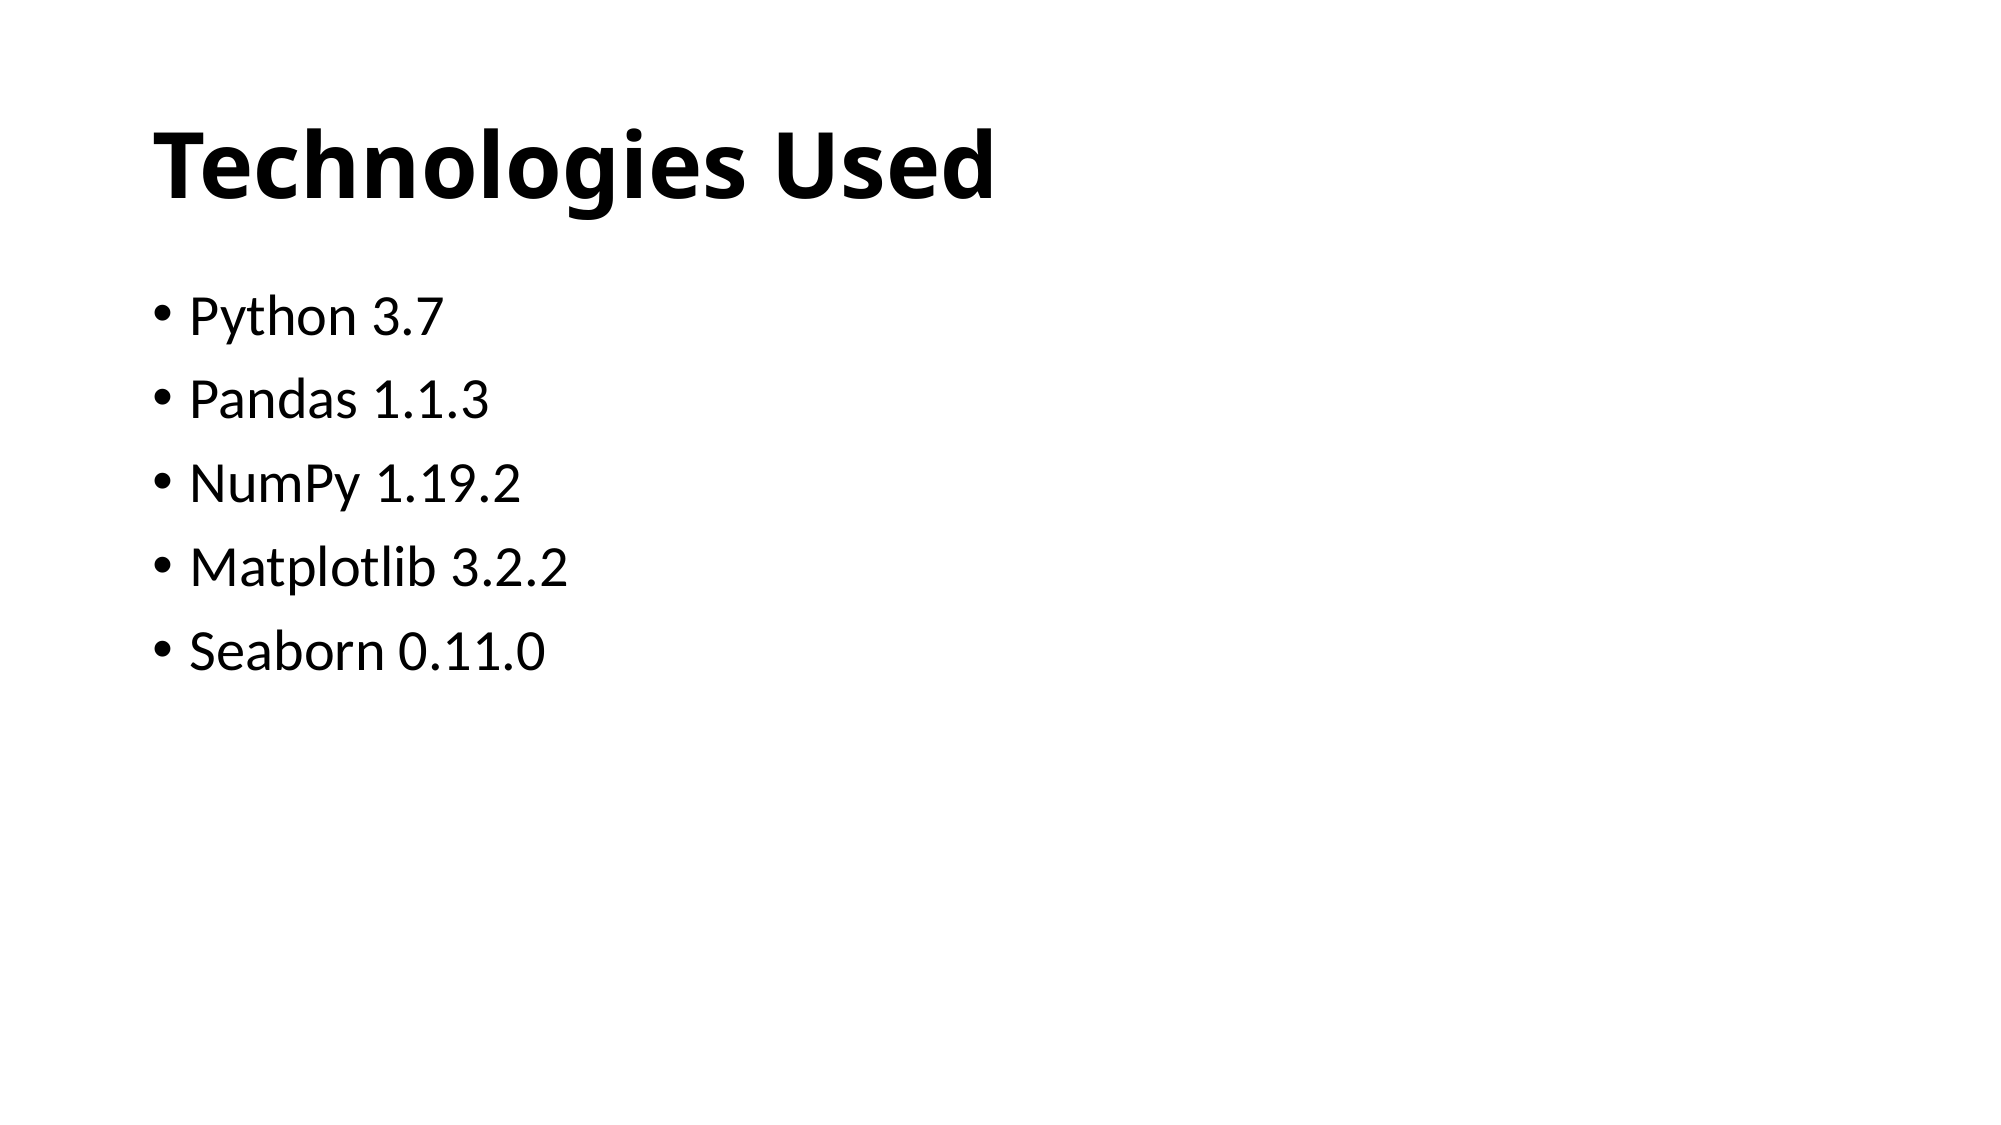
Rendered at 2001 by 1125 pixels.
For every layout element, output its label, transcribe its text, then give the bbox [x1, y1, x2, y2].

title Technologies Used [137, 59, 1863, 277]
list Python 3.7 Pandas 1.1.3 NumPy 1.19.2 Matplotlib 3.2.2 Seaborn 0.11.0 [137, 277, 1863, 1014]
